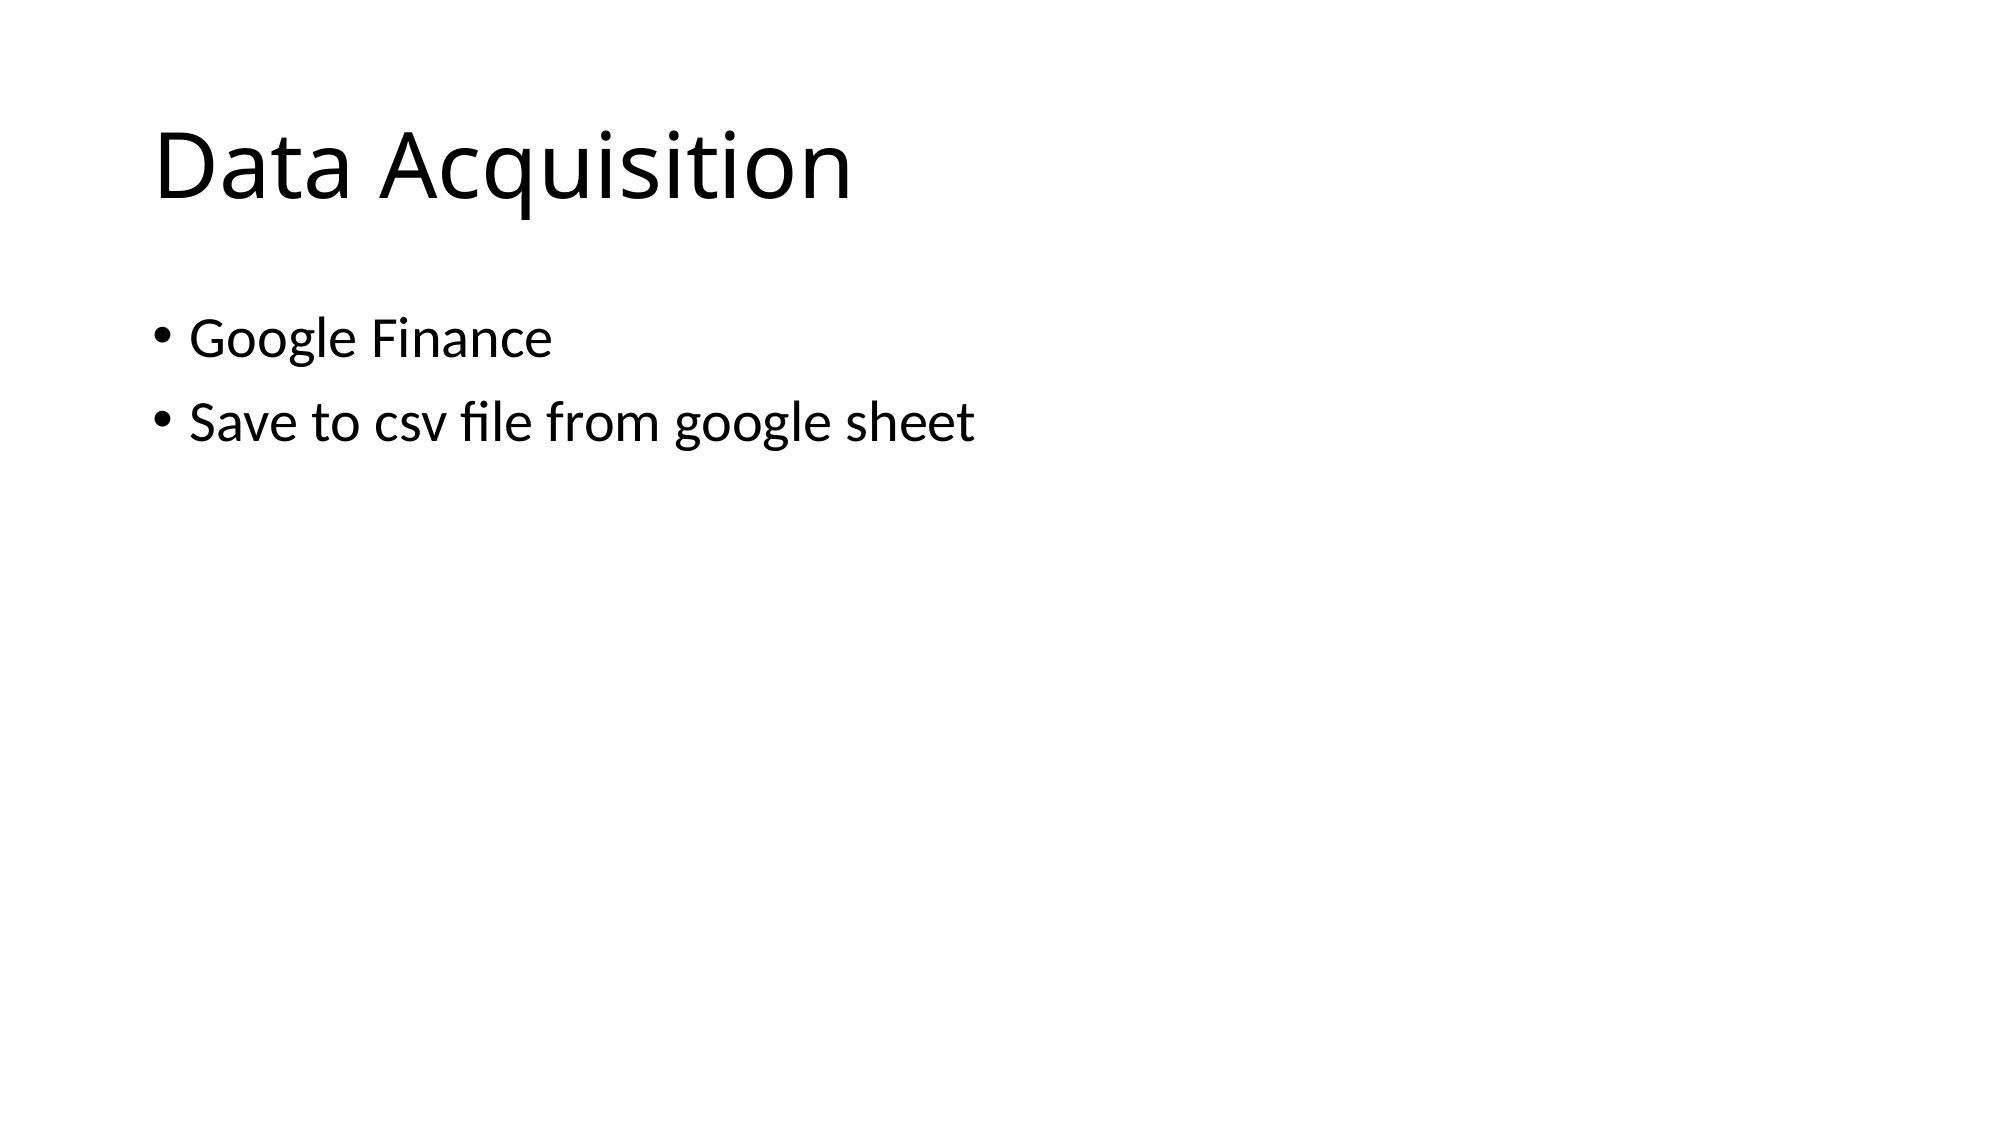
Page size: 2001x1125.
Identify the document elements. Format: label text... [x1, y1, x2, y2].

list Google Finance Save to csv file from google sheet [137, 299, 1863, 1014]
title Data Acquisition [137, 59, 1863, 278]
